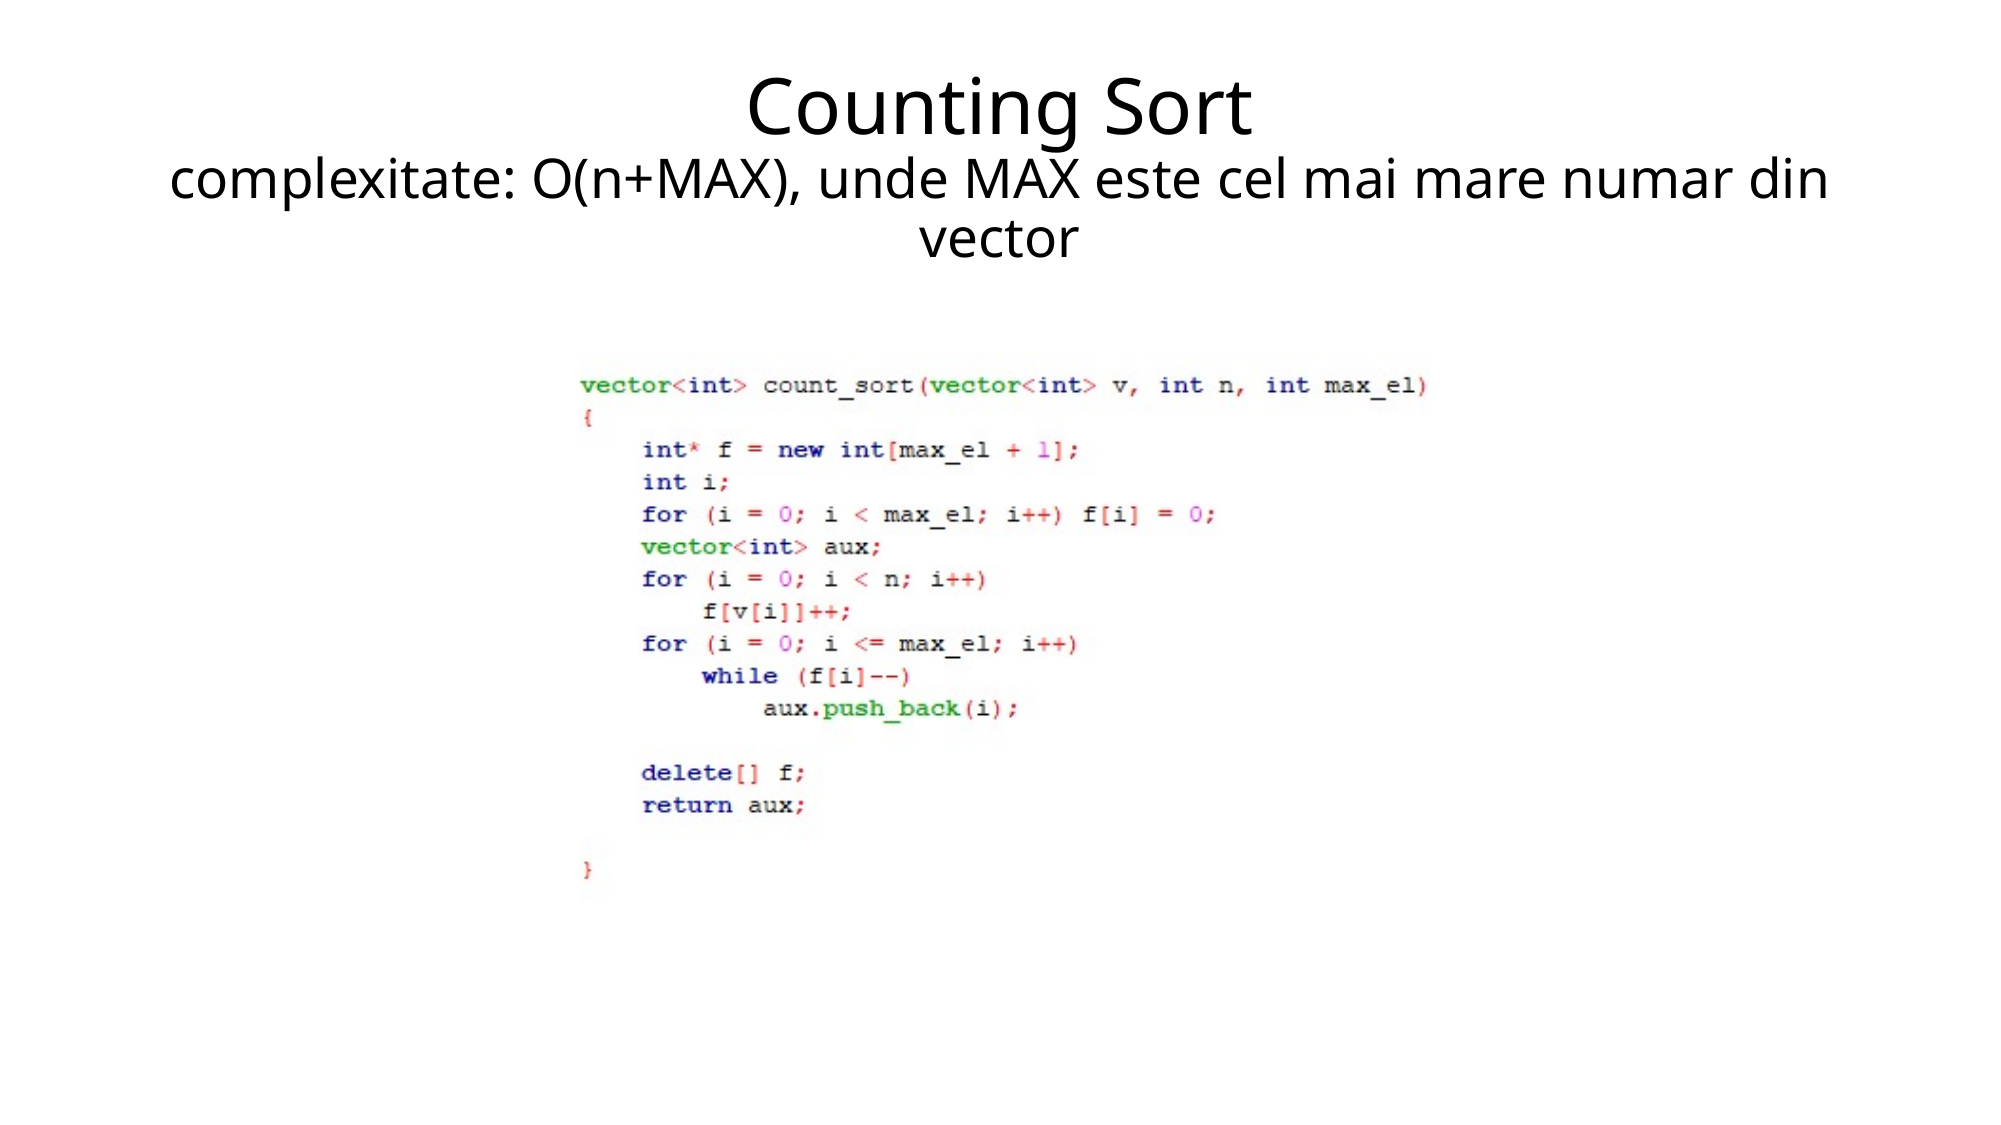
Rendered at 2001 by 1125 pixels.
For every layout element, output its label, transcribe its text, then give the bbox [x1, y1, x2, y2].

title Counting Sort complexitate: O(n+MAX), unde MAX este cel mai mare numar din vector [137, 59, 1863, 278]
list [579, 353, 1487, 924]
